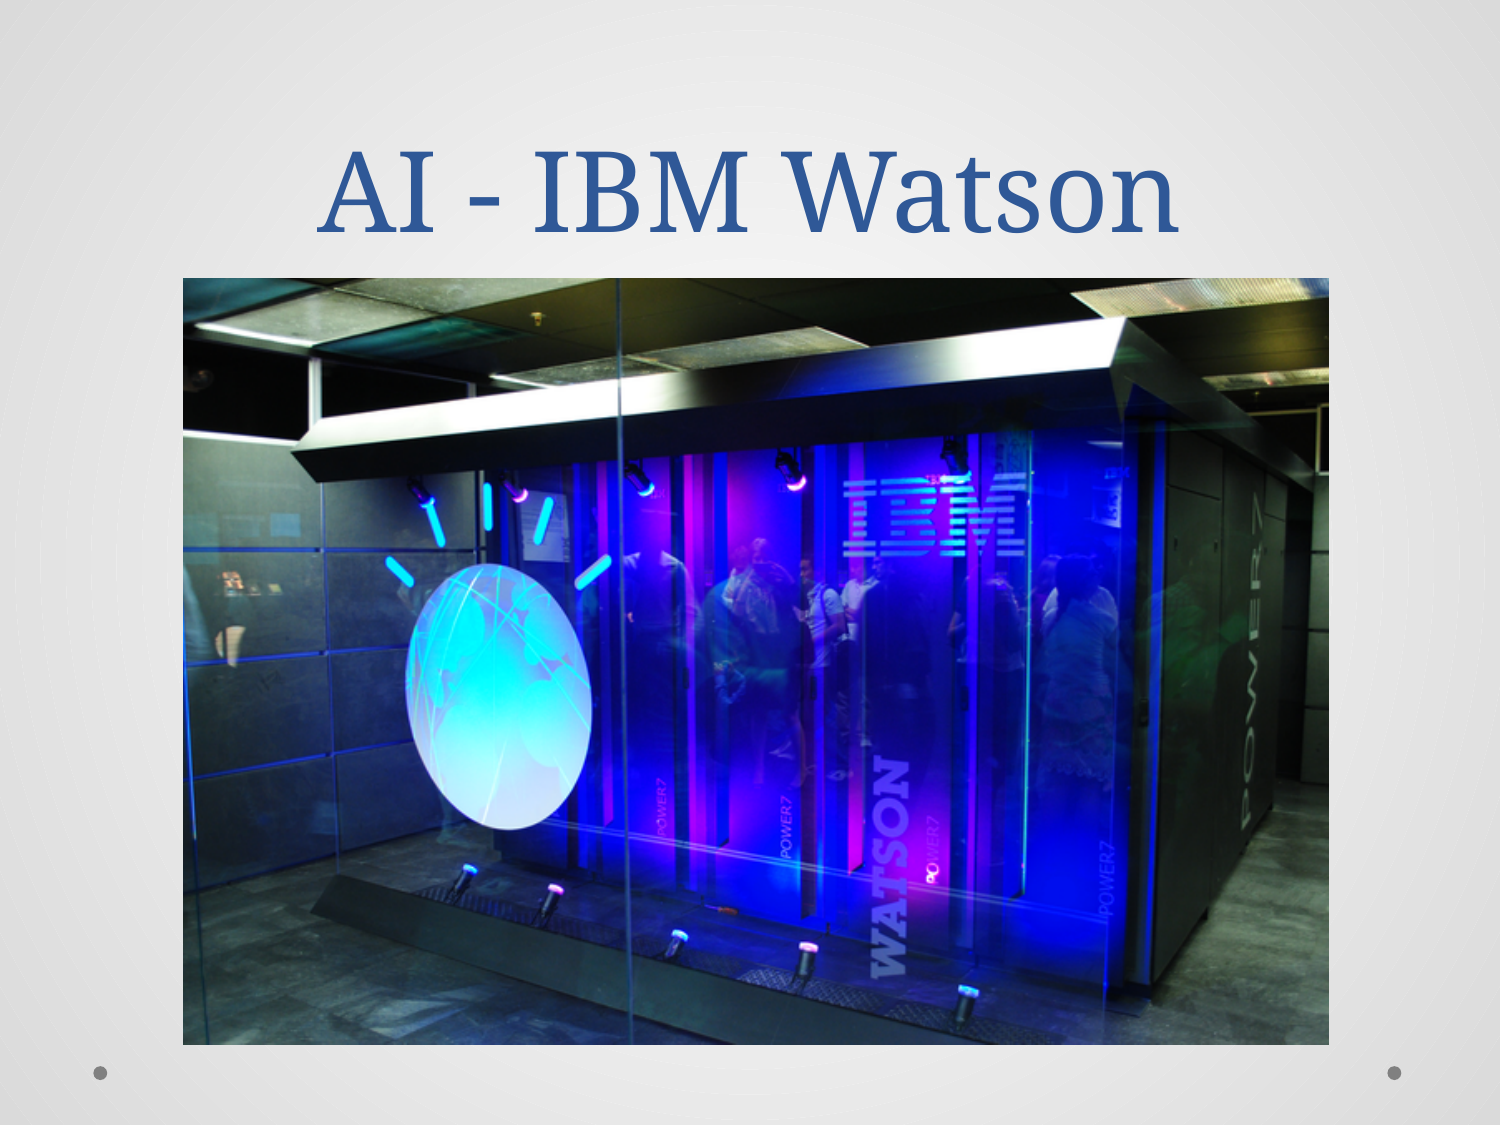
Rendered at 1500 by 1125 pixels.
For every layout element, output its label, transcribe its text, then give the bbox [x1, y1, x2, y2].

title AI - IBM Watson [75, 0, 1425, 263]
picture [182, 278, 1329, 1045]
